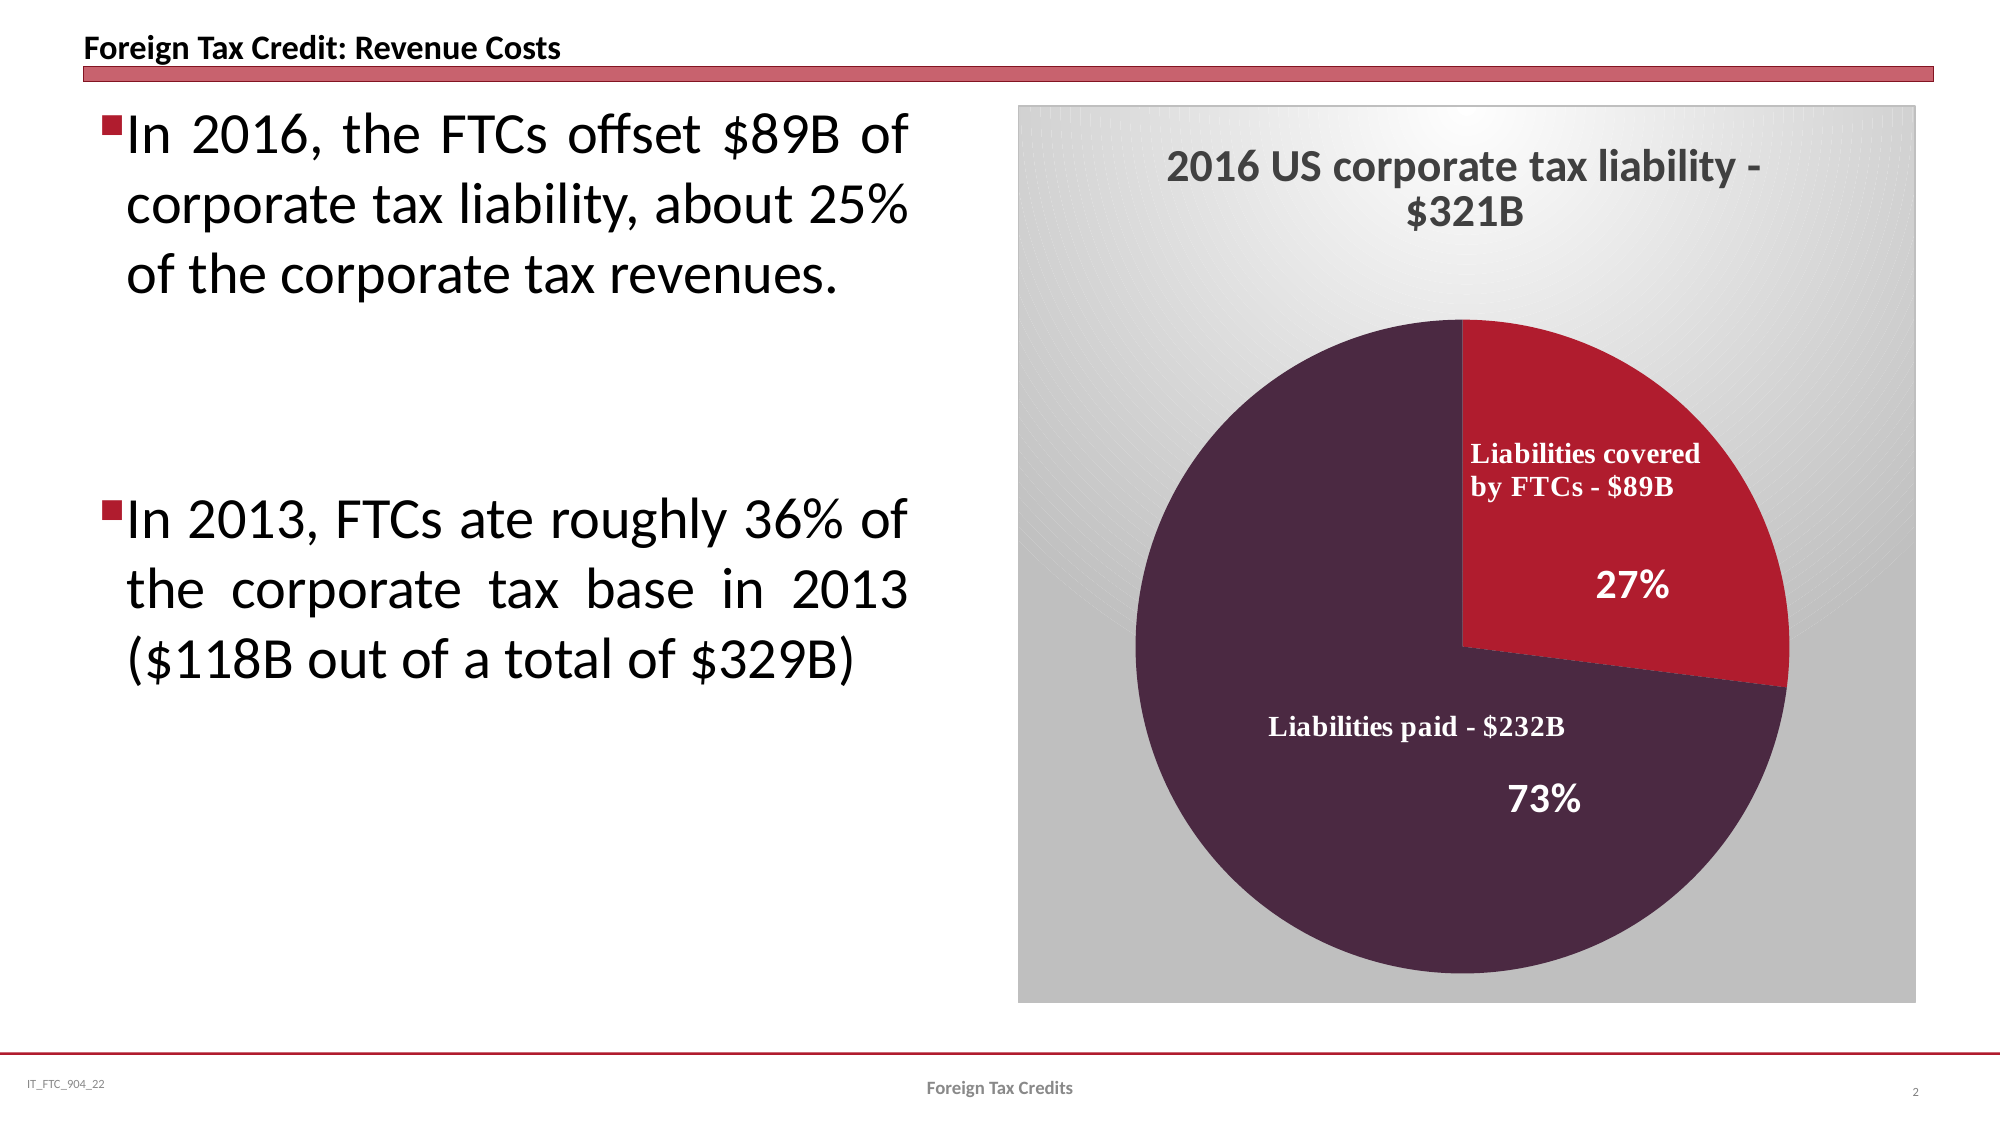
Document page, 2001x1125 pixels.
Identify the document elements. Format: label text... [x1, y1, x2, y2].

title Foreign Tax Credit: Revenue Costs [83, 6, 1935, 67]
footer Foreign Tax Credits [683, 1056, 1317, 1117]
list In 2016, the FTCs offset $89B of corporate tax liability, about 25% of the corporate tax revenues. In 2013, FTCs ate roughly 36% of the corporate tax base in 2013 ($118B out of a total of $329B) [83, 87, 925, 1041]
slide_number 2 [1834, 1061, 1934, 1122]
chart [1017, 104, 1917, 1004]
